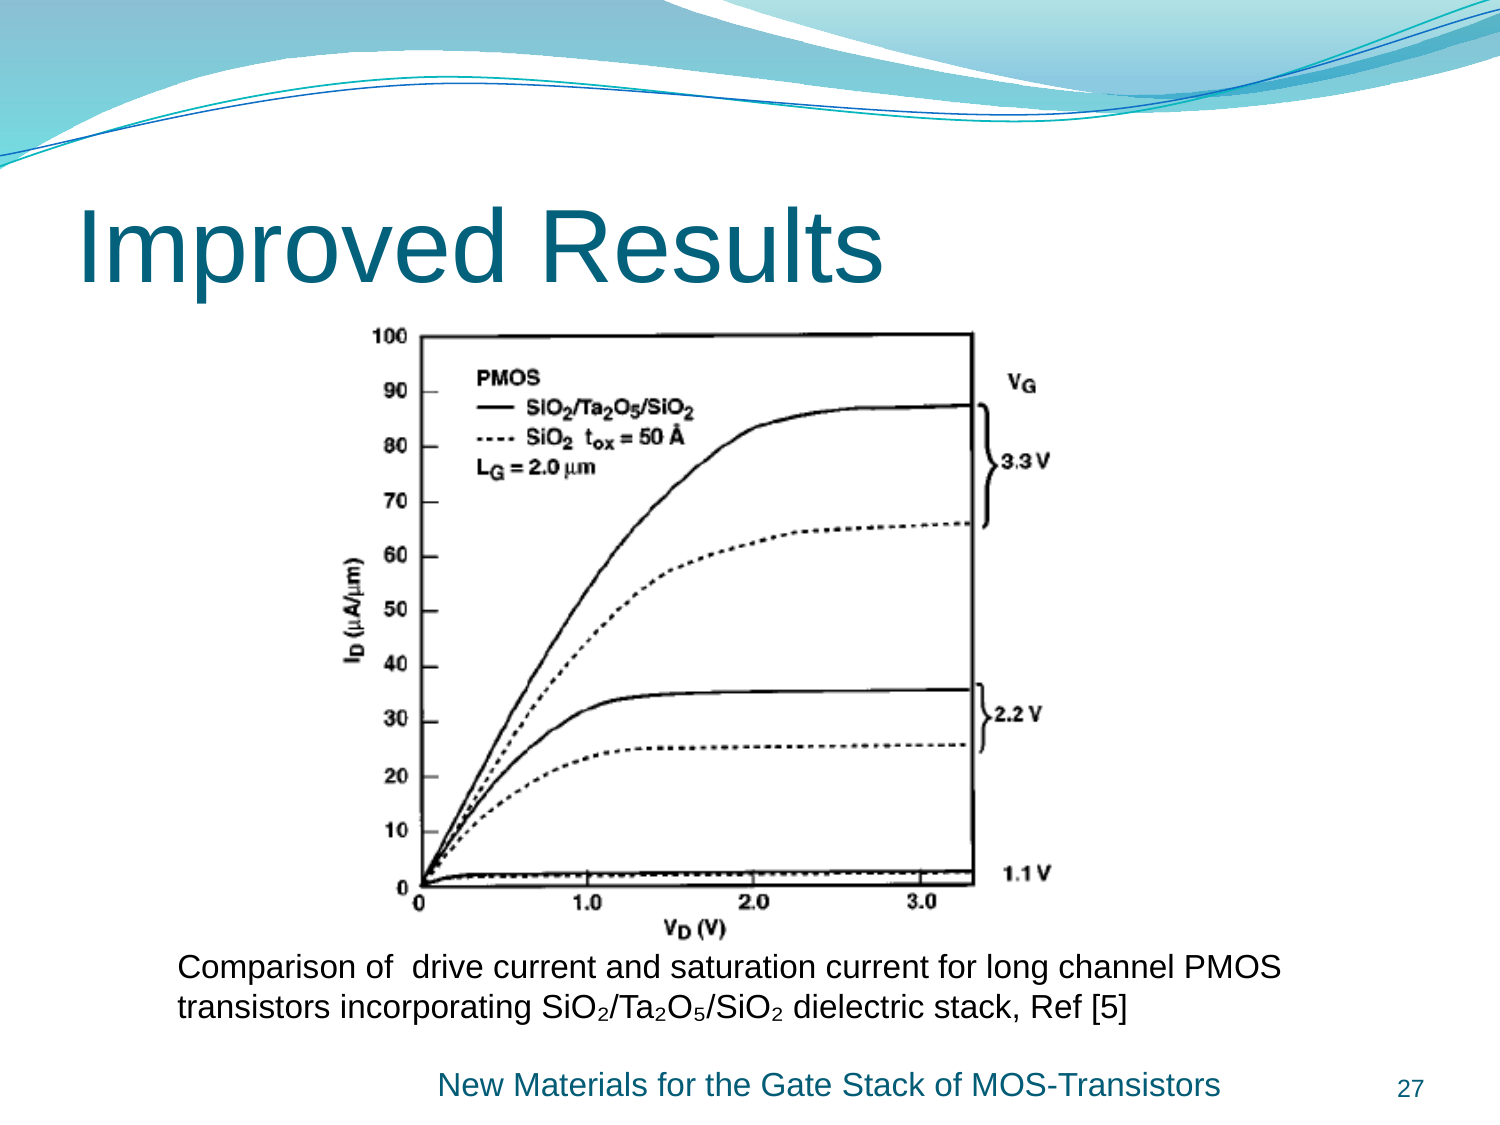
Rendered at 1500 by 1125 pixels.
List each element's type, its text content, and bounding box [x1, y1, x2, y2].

slide_number 27 [1299, 1042, 1425, 1103]
footer New Materials for the Gate Stack of MOS-Transistors [437, 1042, 1225, 1103]
text_box Comparison of drive current and saturation current for long channel PMOS transistors incorporating SiO₂/Ta₂O₅/SiO₂ dielectric stack, Ref [5] [162, 937, 1413, 1032]
list Observed at metal semiconductor interface Donor states: Donate electrons and become positively charged Above - positive Acceptor states: Accept electrons and become negatively charged Below - negative [330, 937, 1082, 967]
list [336, 324, 1076, 955]
title Improved Results [75, 115, 1425, 303]
